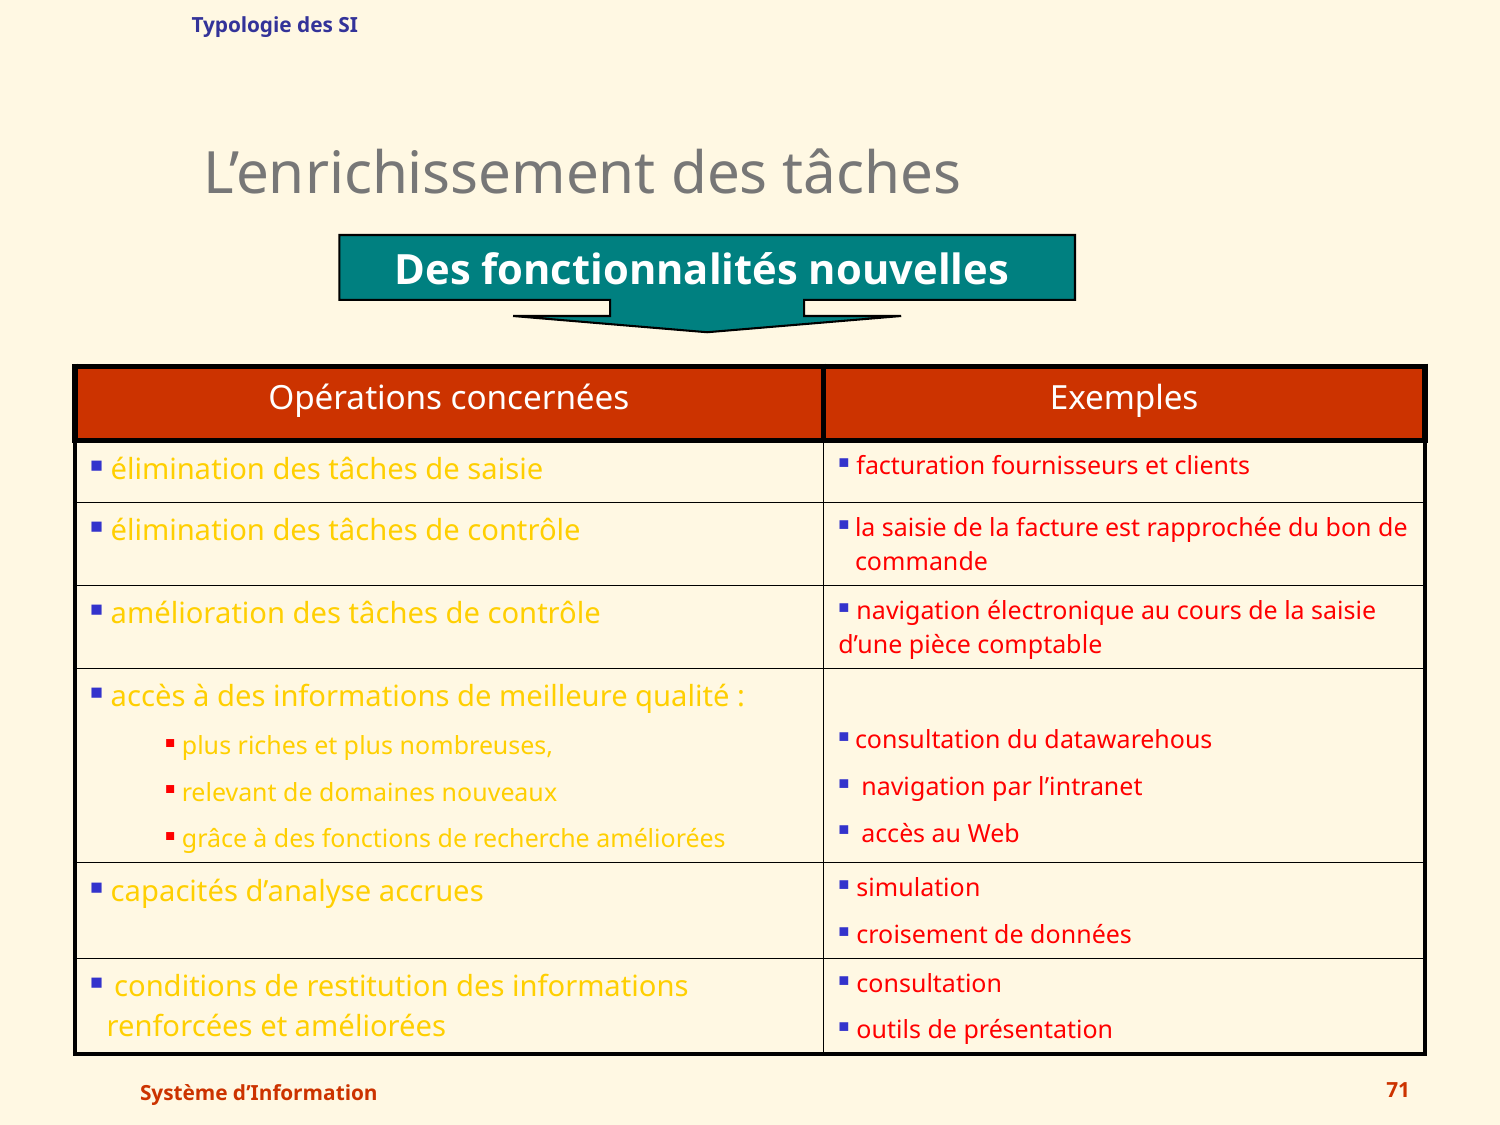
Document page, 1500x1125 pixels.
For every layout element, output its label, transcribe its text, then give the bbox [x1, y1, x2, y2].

table_cell amélioration des tâches de contrôle [77, 586, 823, 668]
slide_number 71 [1112, 1056, 1426, 1113]
table_cell élimination des tâches de saisie [77, 443, 823, 502]
table_cell consultation du datawarehous navigation par l’intranet accès au Web [824, 669, 1423, 862]
text_box Typologie des SI [176, 4, 373, 44]
table_header Opérations concernées [78, 369, 821, 438]
table_cell capacités d’analyse accrues [77, 863, 823, 958]
table_cell navigation électronique au cours de la saisie d’une pièce comptable [824, 586, 1423, 668]
table_cell la saisie de la facture est rapprochée du bon de commande [824, 503, 1423, 585]
table_cell facturation fournisseurs et clients [824, 443, 1423, 502]
title L’enrichissement des tâches [188, 24, 1468, 213]
text_box Des fonctionnalités nouvelles [339, 234, 1075, 333]
table_cell simulation croisement de données [824, 863, 1423, 958]
table_cell élimination des tâches de contrôle [77, 503, 823, 585]
table_cell conditions de restitution des informations renforcées et améliorées [77, 959, 823, 1052]
table_cell accès à des informations de meilleure qualité : plus riches et plus nombreuses, relevant de domaines nouveaux grâce à des fonctions de recherche améliorées [77, 669, 823, 862]
table_cell consultation outils de présentation [824, 959, 1423, 1052]
footer Système d’Information [124, 1056, 601, 1113]
table_header Exemples [826, 369, 1422, 438]
